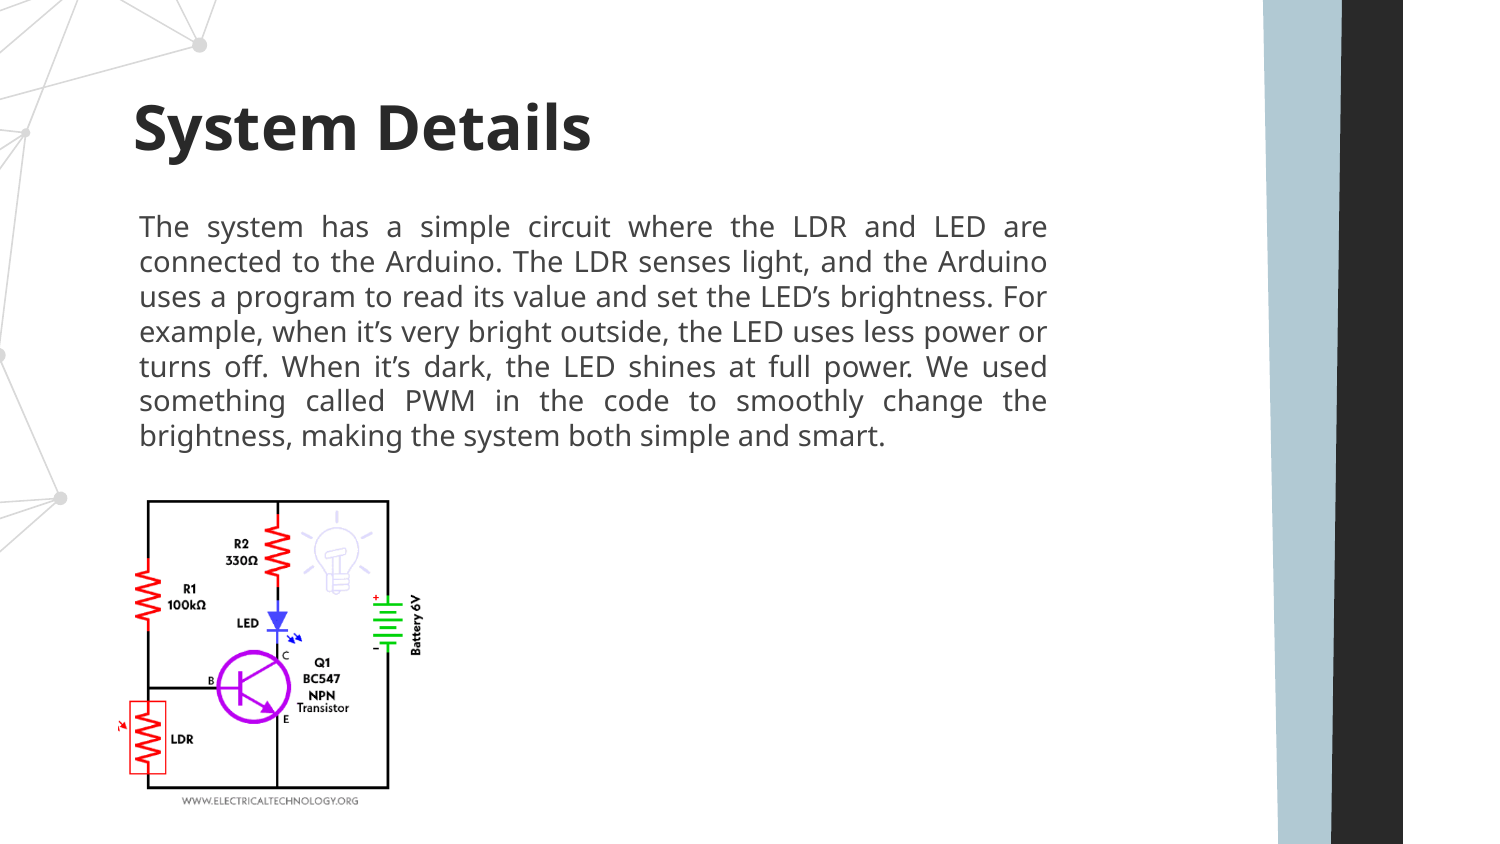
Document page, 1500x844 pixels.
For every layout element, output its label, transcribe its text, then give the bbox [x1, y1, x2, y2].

title System Details [118, 72, 1064, 167]
picture [117, 490, 436, 812]
list The system has a simple circuit where the LDR and LED are connected to the Arduino. The LDR senses light, and the Arduino uses a program to read its value and set the LED’s brightness. For example, when it’s very bright outside, the LED uses less power or turns off. When it’s dark, the LED shines at full power. We used something called PWM in the code to smoothly change the brightness, making the system both simple and smart. [99, 192, 1064, 754]
